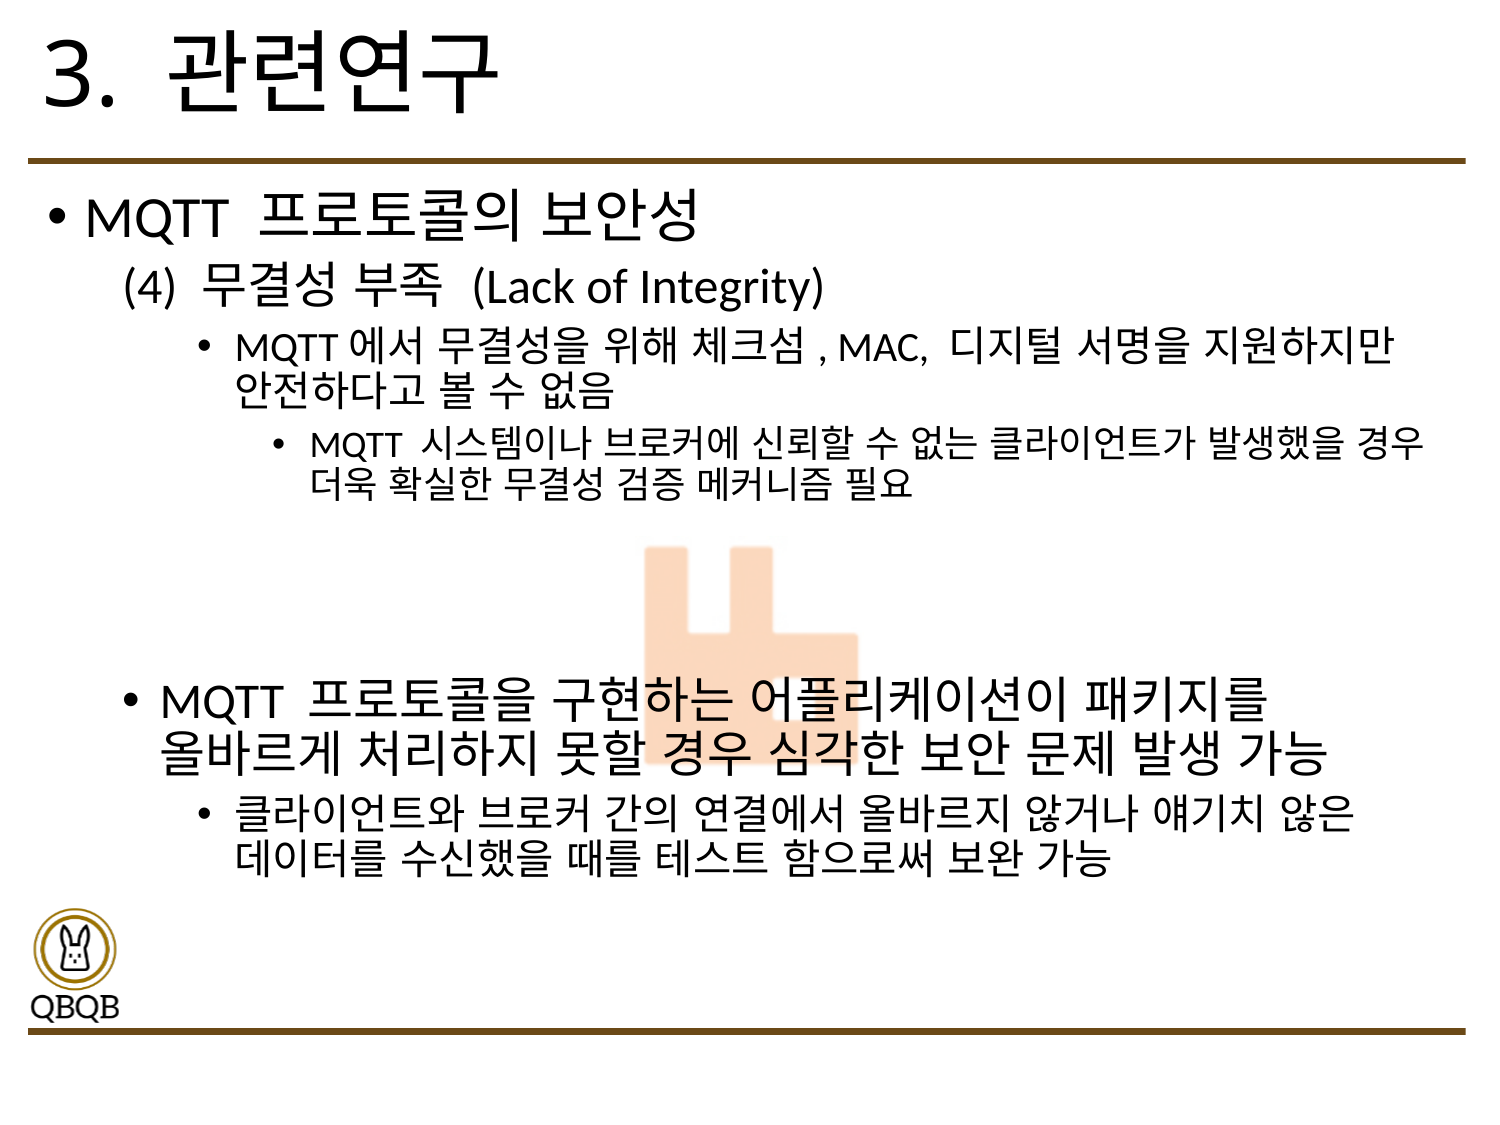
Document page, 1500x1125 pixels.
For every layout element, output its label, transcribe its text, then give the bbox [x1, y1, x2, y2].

picture [0, 856, 199, 1103]
list MQTT 프로토콜의 보안성 (4) 무결성 부족 (Lack of Integrity) MQTT에서 무결성을 위해 체크섬, MAC, 디지털 서명을 지원하지만 안전하다고 볼 수 없음 MQTT 시스템이나 브로커에 신뢰할 수 없는 클라이언트가 발생했을 경우 더욱 확실한 무결성 검증 메커니즘 필요 MQTT 프로토콜을 구현하는 어플리케이션이 패키지를 올바르게 처리하지 못할 경우 심각한 보안 문제 발생 가능 클라이언트와 브로커 간의 연결에서 올바르지 않거나 얘기치 않은 데이터를 수신했을 때를 테스트 함으로써 보완 가능 [32, 179, 1473, 1029]
title 3. 관련연구 [27, 6, 1228, 147]
